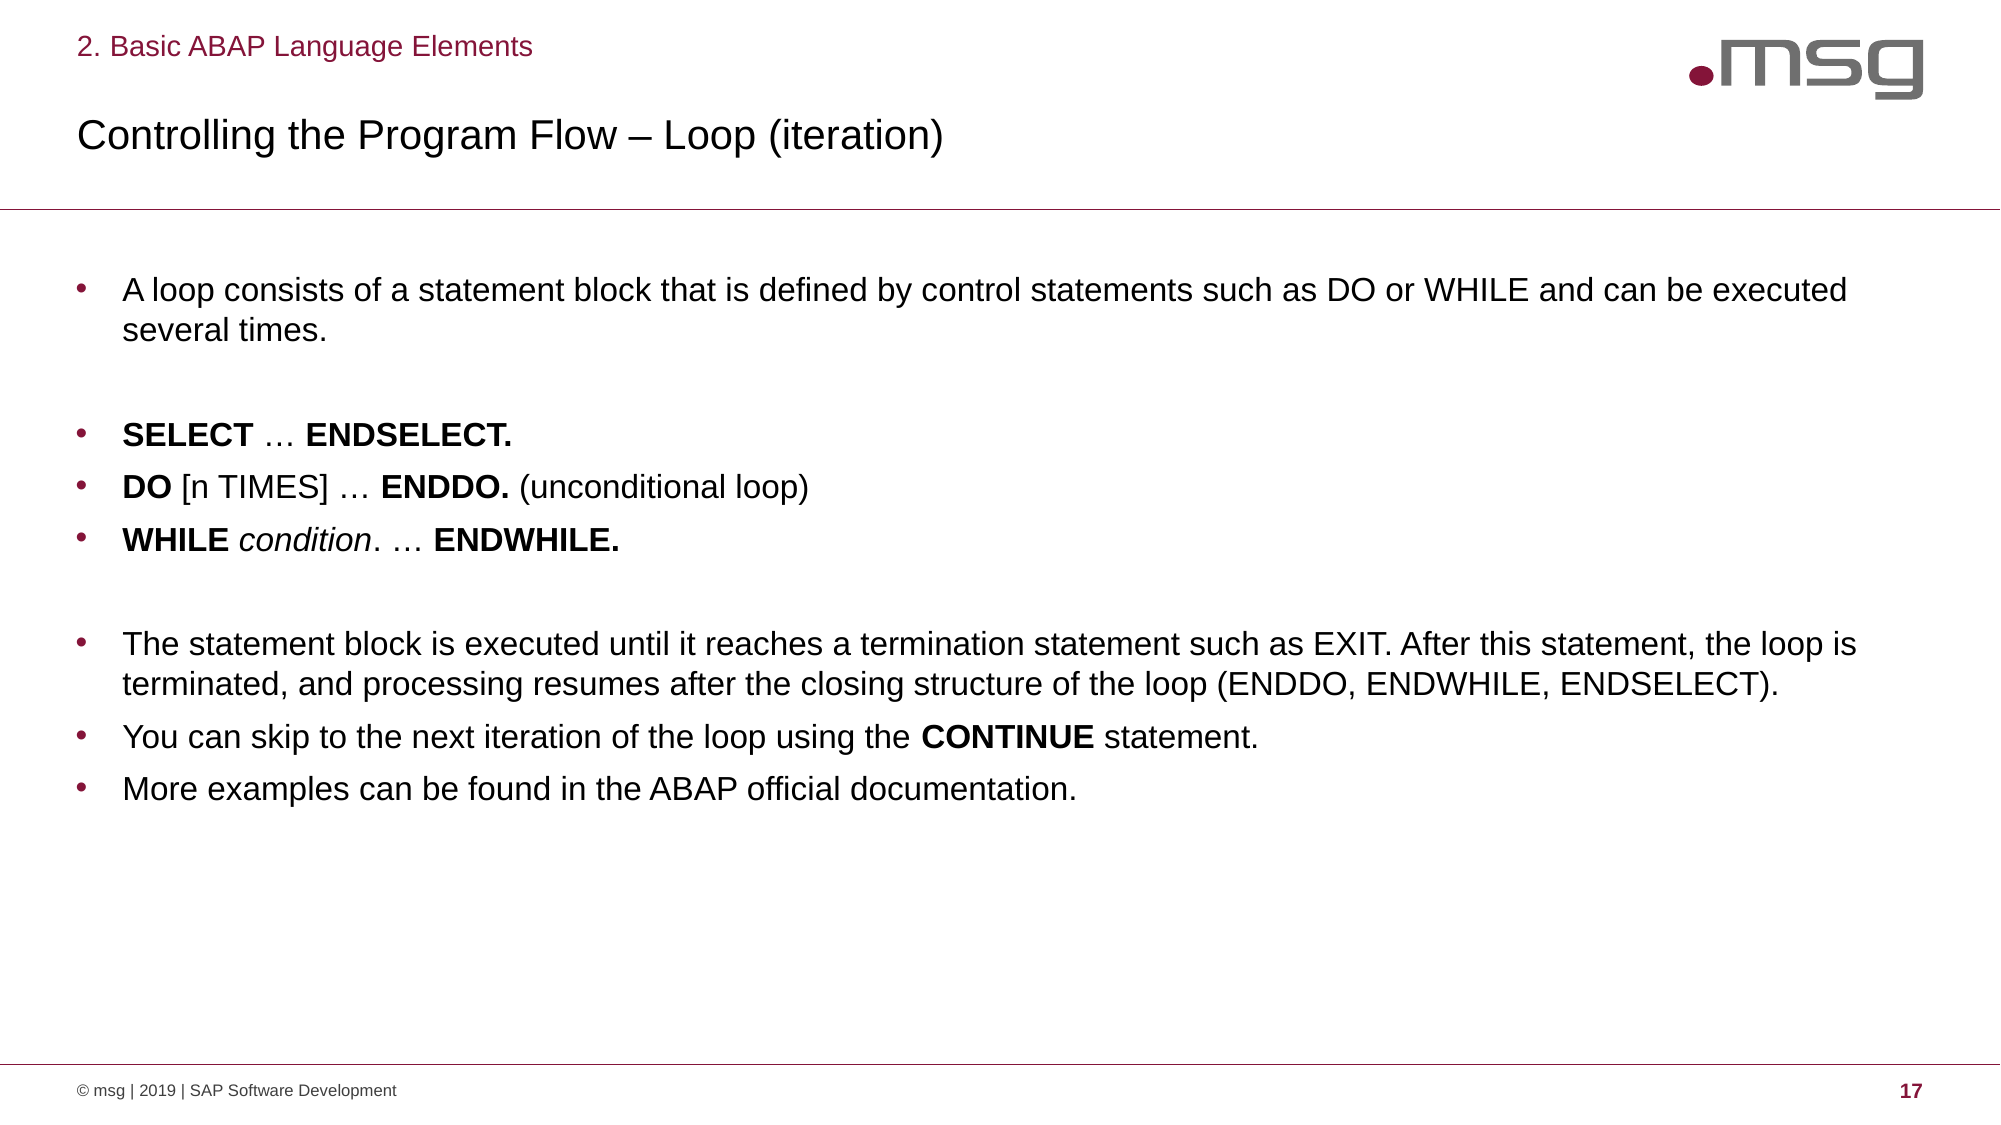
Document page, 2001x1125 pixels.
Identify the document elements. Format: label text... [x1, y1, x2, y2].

list 2. Basic ABAP Language Elements [76, 22, 1582, 67]
slide_number 17 [1828, 1078, 1924, 1102]
footer © msg | 2019 | SAP Software Development [76, 1078, 1582, 1102]
title Controlling the Program Flow – Loop (iteration) [76, 67, 1582, 206]
list A loop consists of a statement block that is defined by control statements such as DO or WHILE and can be executed several times. SELECT … ENDSELECT. DO [n TIMES] … ENDDO. (unconditional loop) WHILE condition. … ENDWHILE. The statement block is executed until it reaches a termination statement such as EXIT. After this statement, the loop is terminated, and processing resumes after the closing structure of the loop (ENDDO, ENDWHILE, ENDSELECT). You can skip to the next iteration of the loop using the CONTINUE statement. More examples can be found in the ABAP official documentation. [75, 267, 1924, 977]
